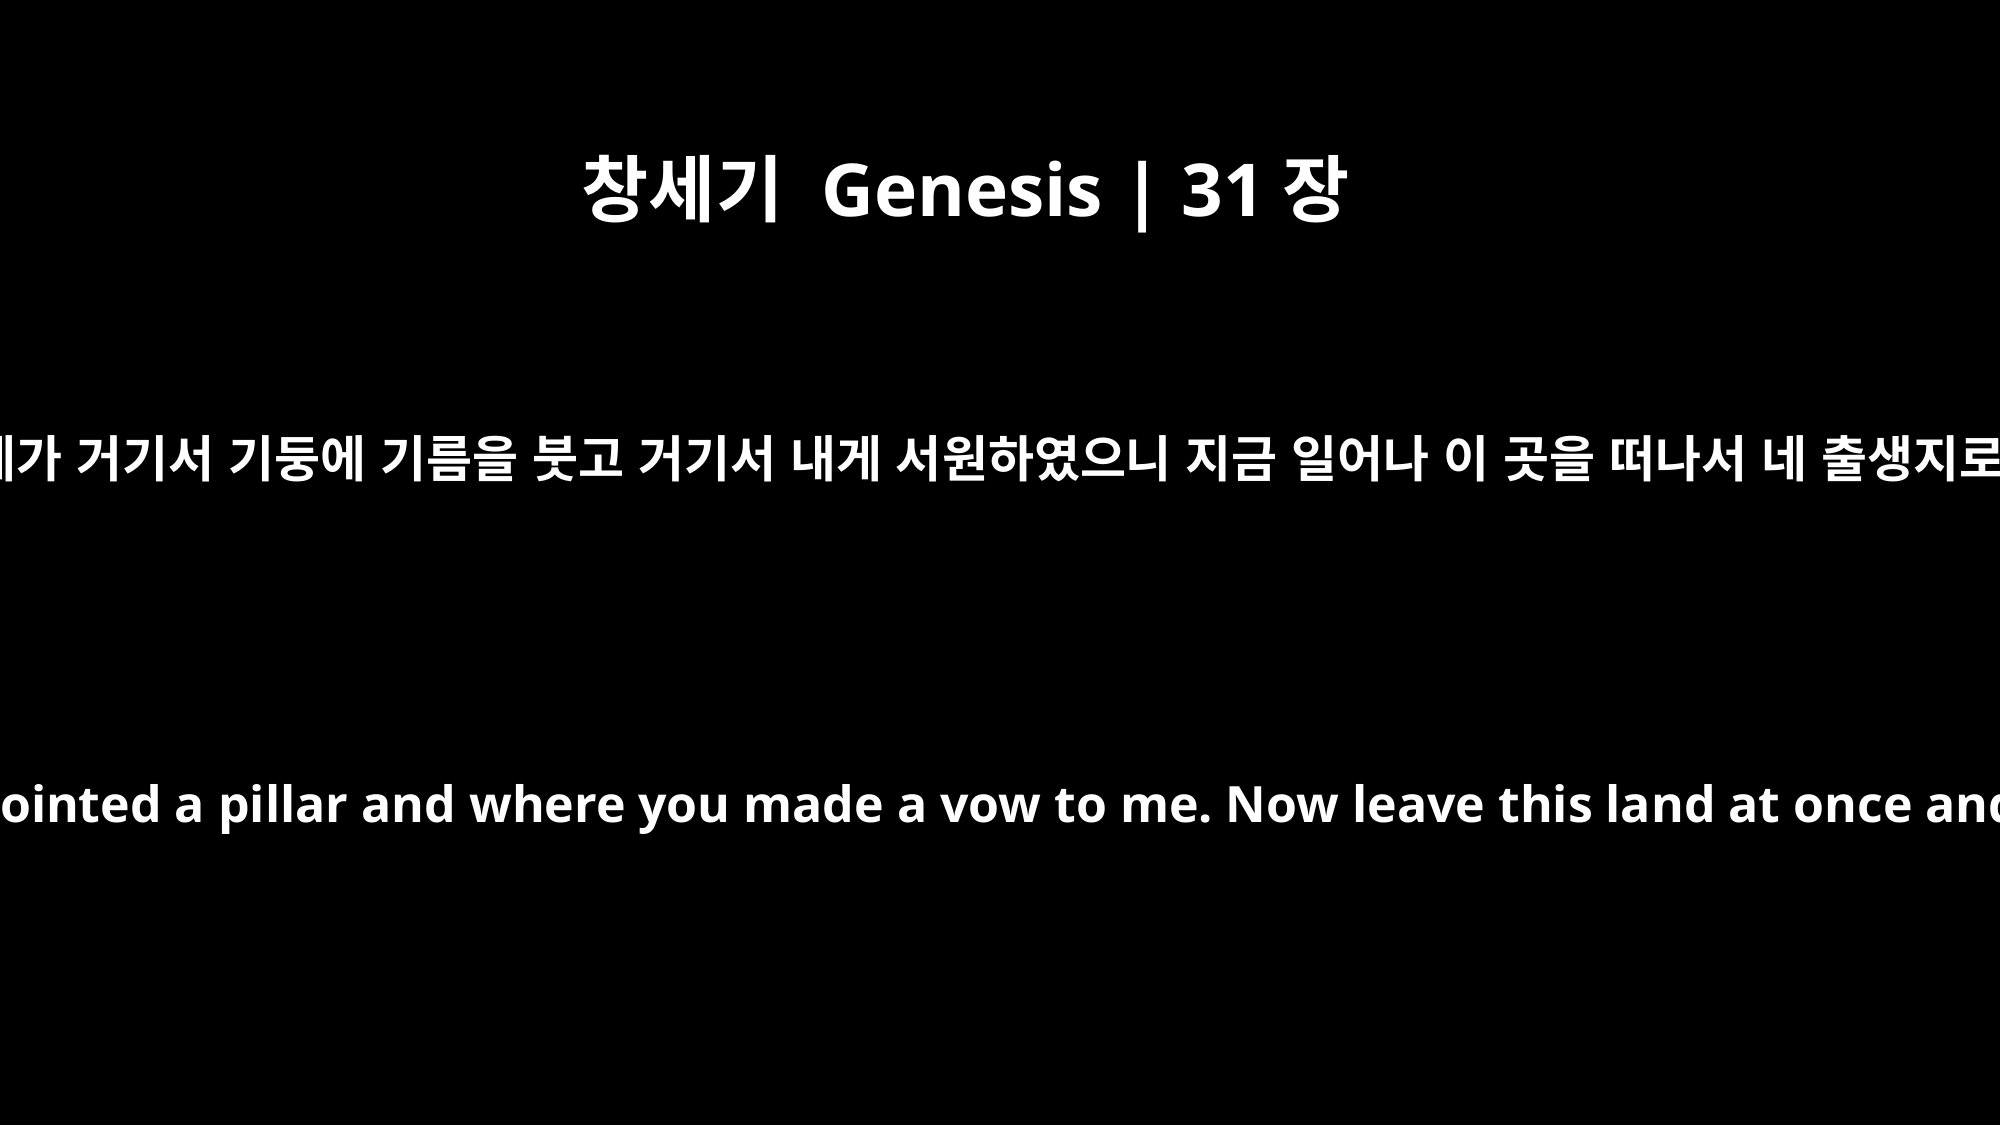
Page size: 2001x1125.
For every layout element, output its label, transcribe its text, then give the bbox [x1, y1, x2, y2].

text_box I am the God of Bethel, where you anointed a pillar and where you made a vow to me. Now leave this land at once and go back to your native land. [0, 764, 2000, 840]
text_box 창세기 Genesis | 31장 [566, 136, 1365, 239]
text_box 13 나는 벧엘의 하나님이라 네가 거기서 기둥에 기름을 붓고 거기서 내게 서원하였으니 지금 일어나 이 곳을 떠나서 네 출생지로 돌아가라 하셨느니라 [0, 359, 2000, 495]
